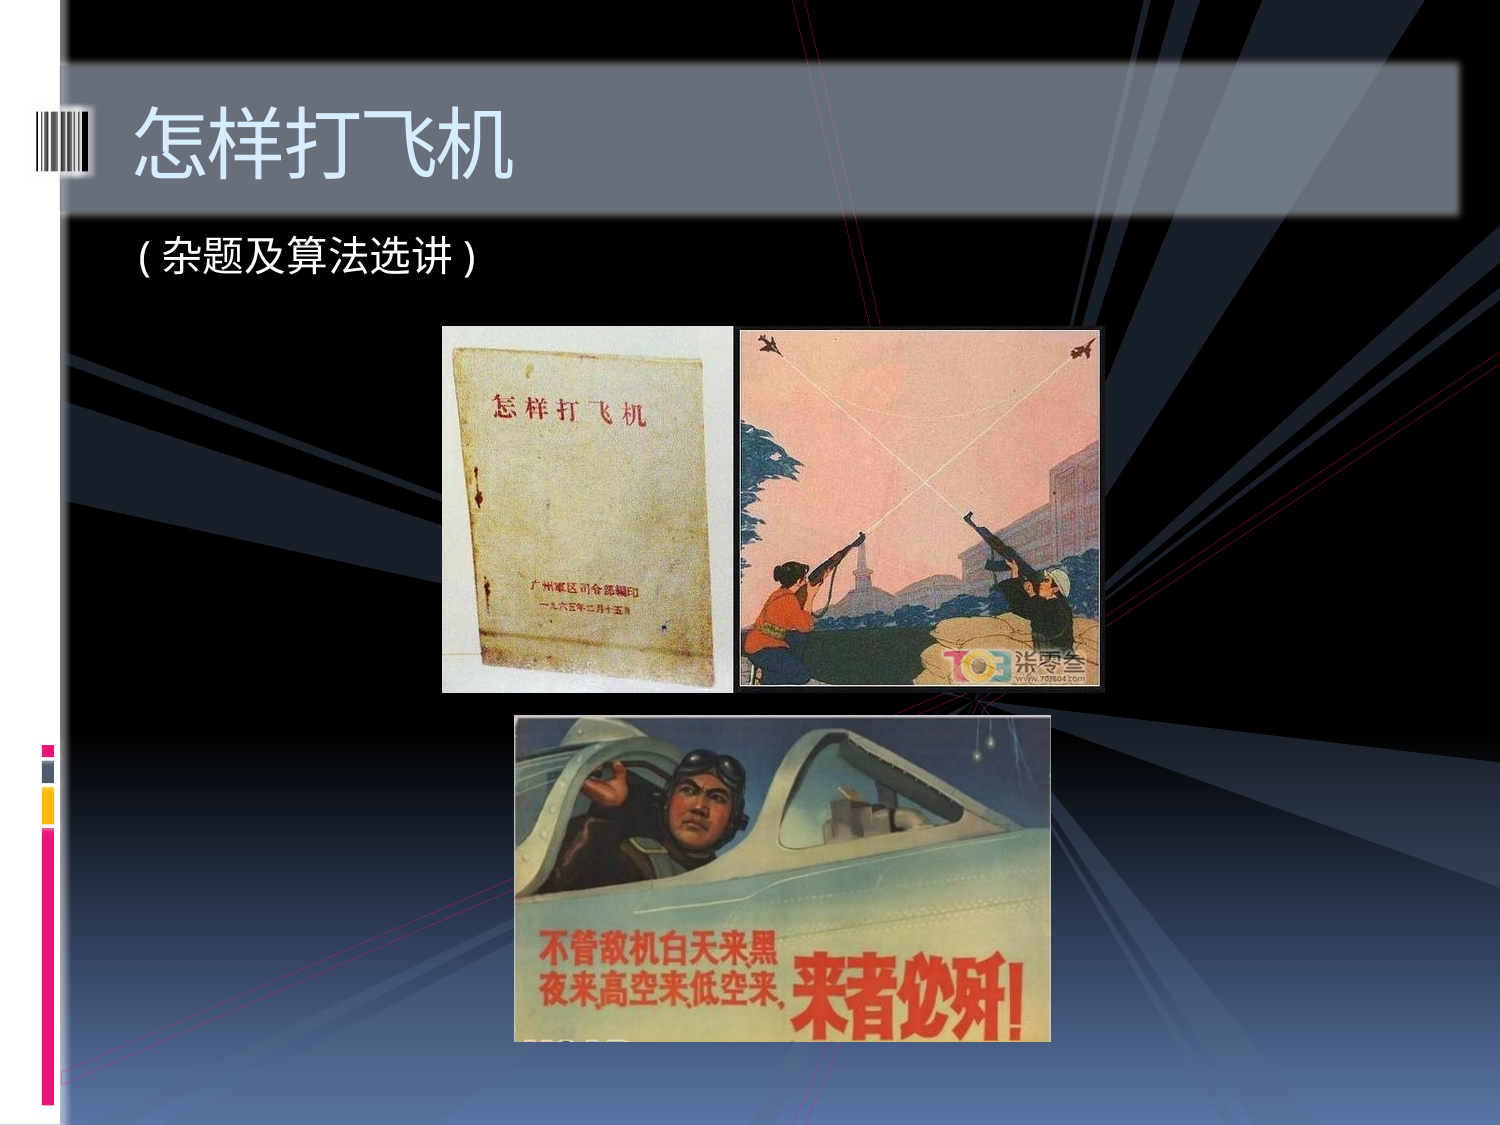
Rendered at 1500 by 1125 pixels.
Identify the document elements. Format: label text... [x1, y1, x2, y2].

picture [513, 715, 1051, 1042]
picture [442, 325, 1105, 693]
title 怎样打飞机 [115, 83, 1454, 212]
list (杂题及算法选讲) [115, 221, 1054, 383]
